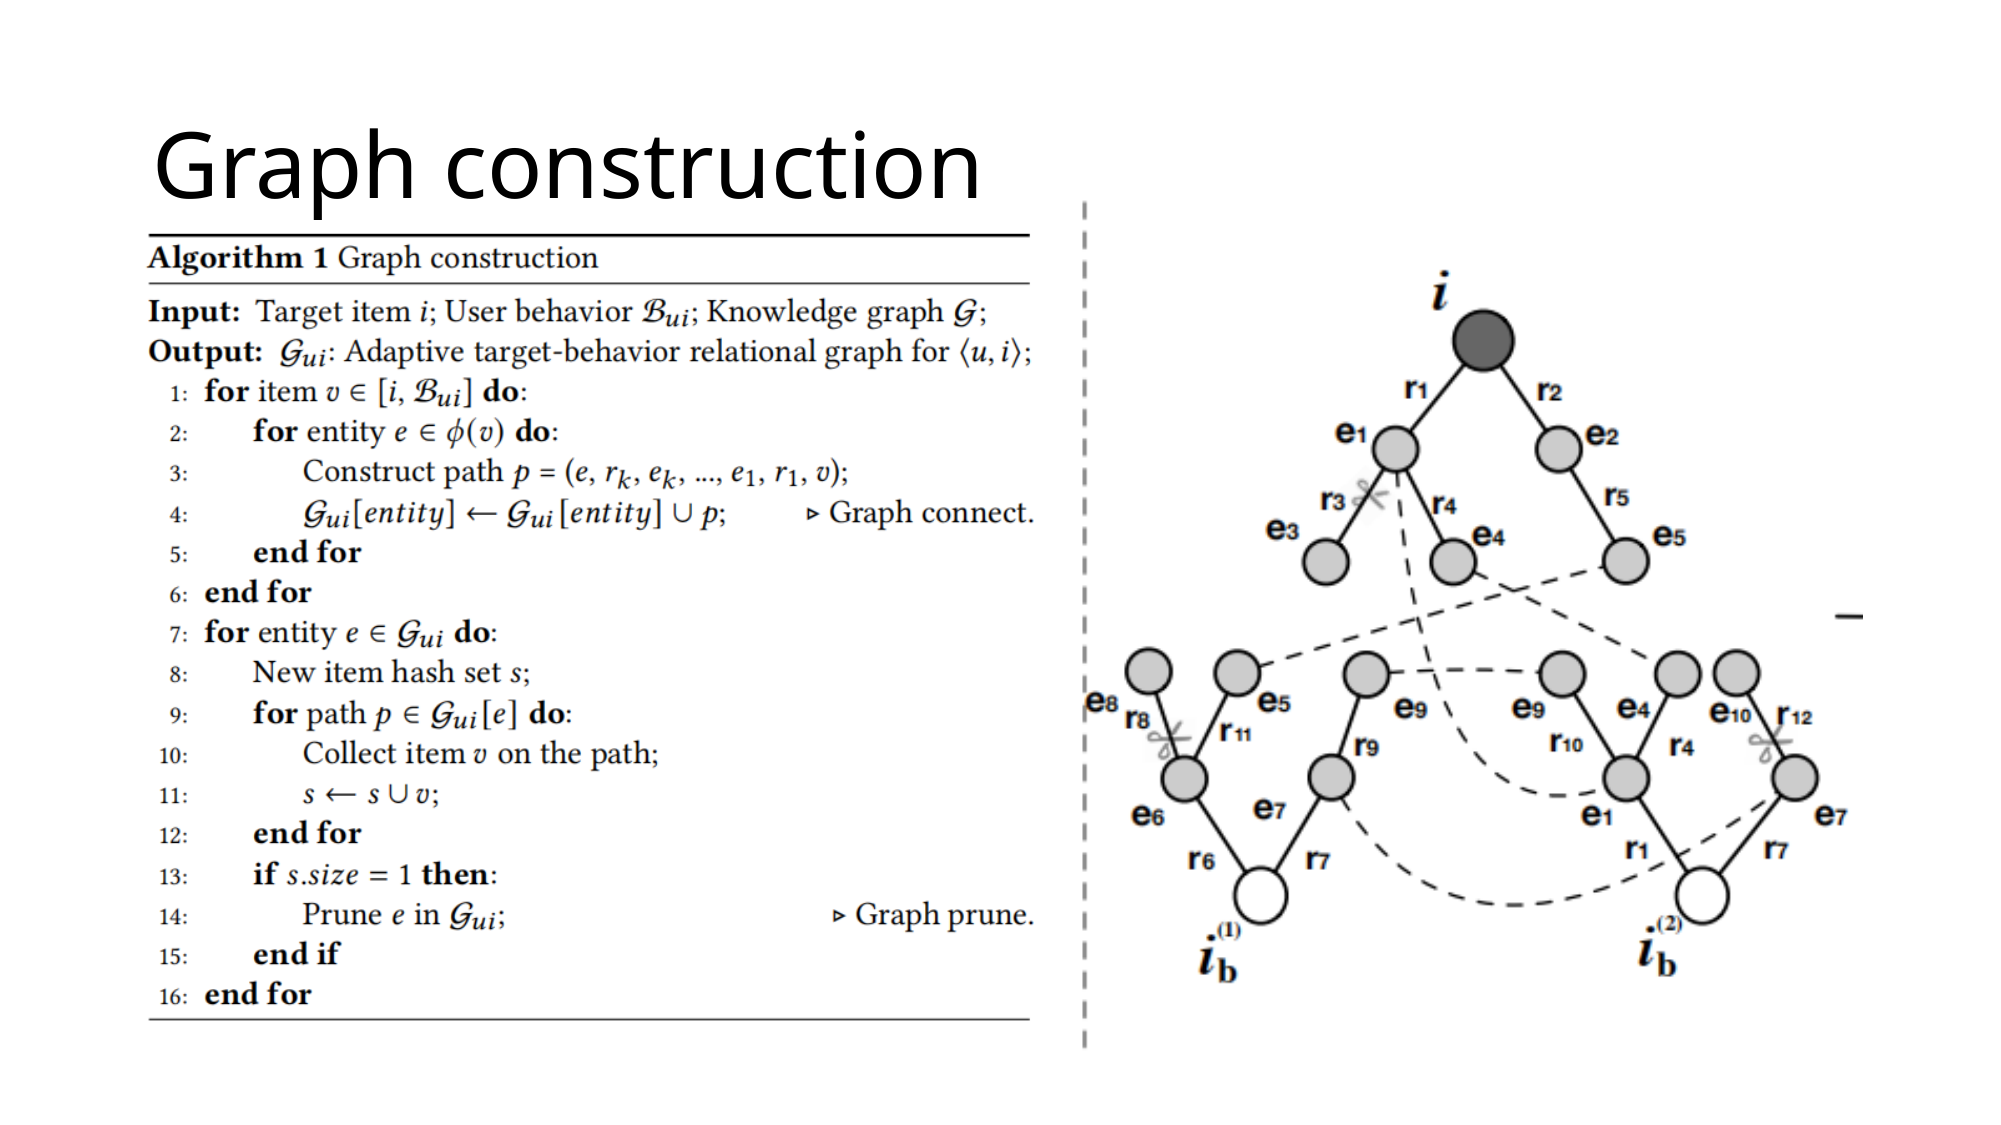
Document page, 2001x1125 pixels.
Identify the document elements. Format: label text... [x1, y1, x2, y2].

title Graph construction [137, 59, 1863, 278]
picture [1081, 193, 1863, 1059]
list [137, 229, 1045, 1023]
